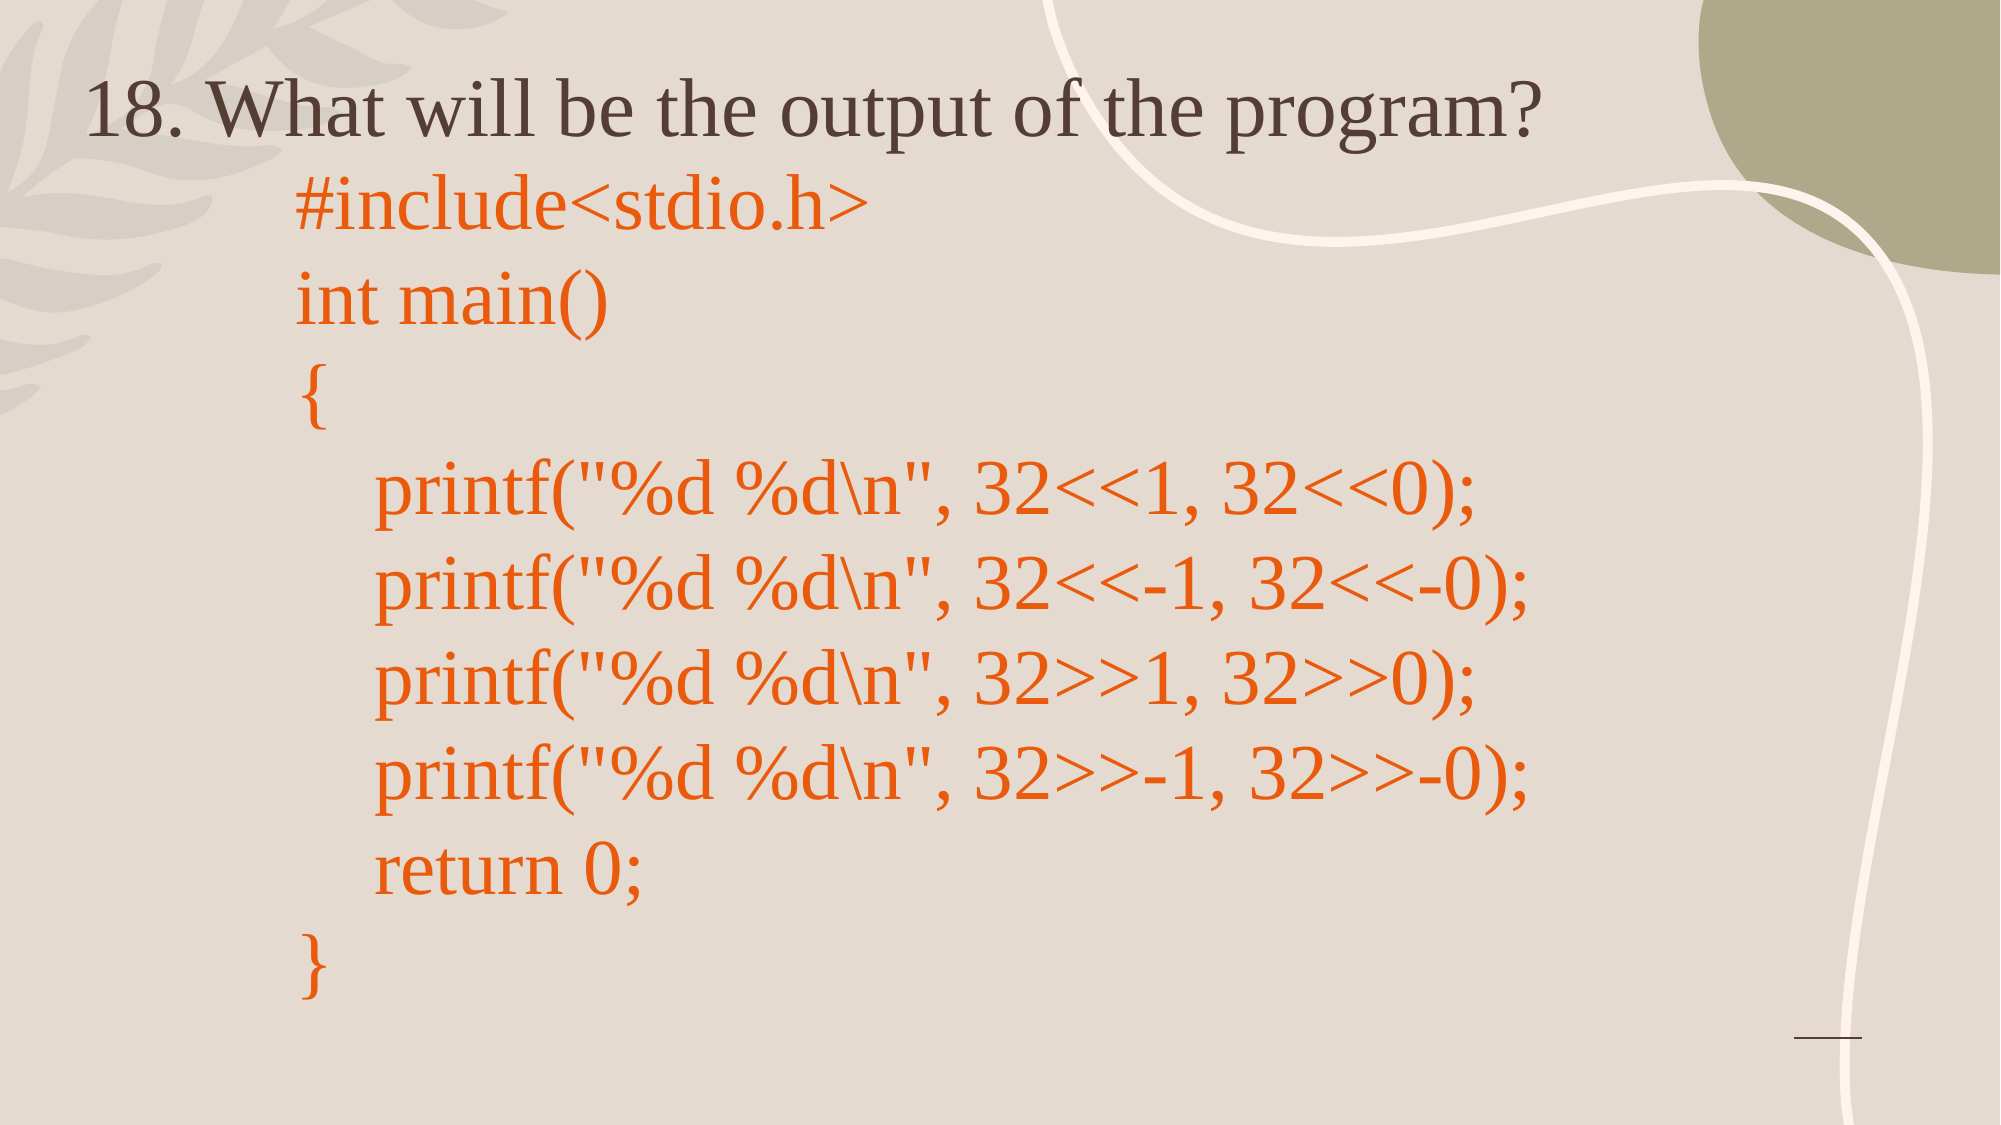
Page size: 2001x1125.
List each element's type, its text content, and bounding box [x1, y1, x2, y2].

text_box 18. What will be the output of the program? [67, 45, 1705, 161]
text_box #include<stdio.h> int main() { printf("%d %d\n", 32<<1, 32<<0); printf("%d %d\n", 32<<-1, 32<<-0); printf("%d %d\n", 32>>1, 32>>0); printf("%d %d\n", 32>>-1, 32>>-0); return 0; } [280, 142, 1644, 1013]
